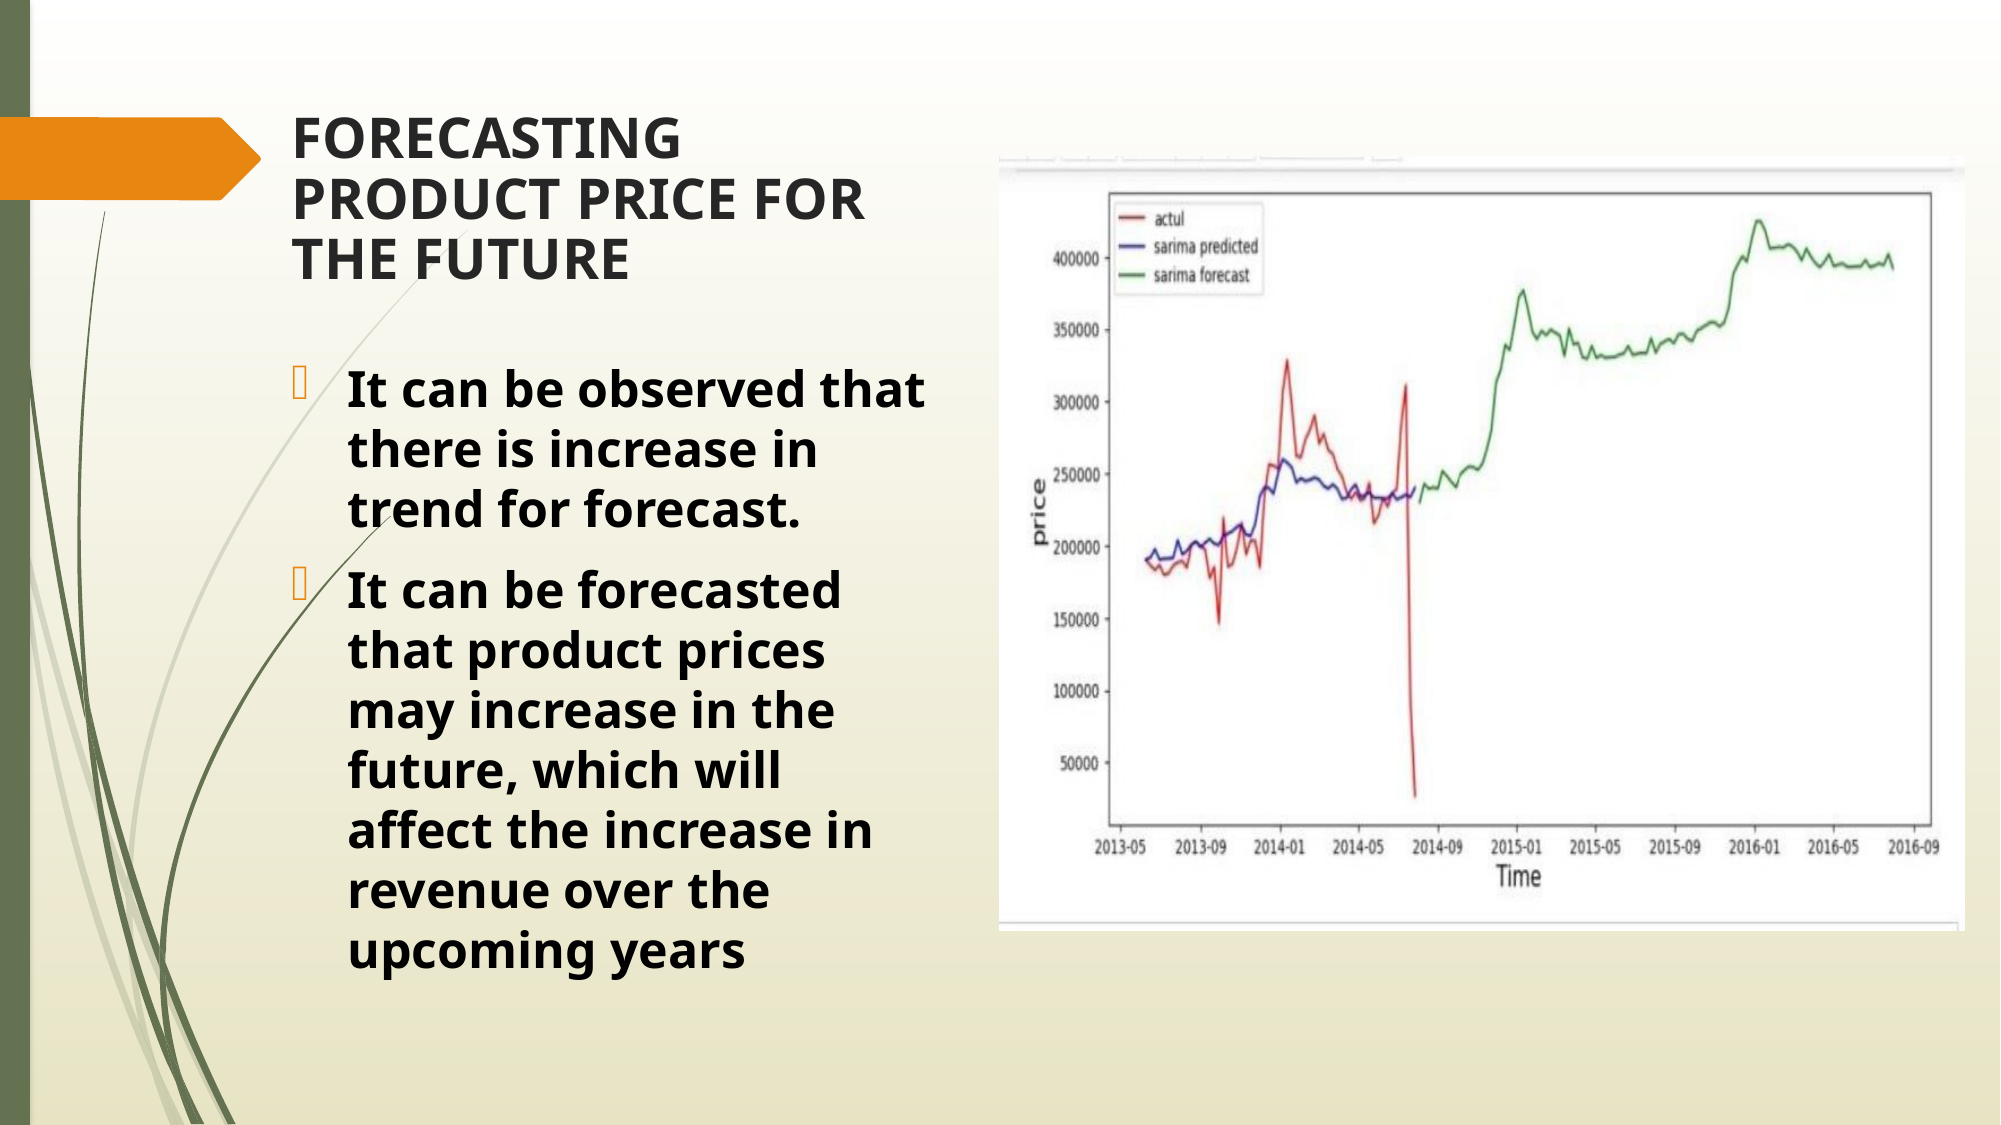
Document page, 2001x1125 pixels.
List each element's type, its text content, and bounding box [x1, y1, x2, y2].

title FORECASTING PRODUCT PRICE FOR THE FUTURE [276, 102, 956, 313]
picture [999, 155, 1965, 931]
list It can be observed that there is increase in trend for forecast. It can be forecasted that product prices may increase in the future, which will affect the increase in revenue over the upcoming years [276, 350, 956, 970]
